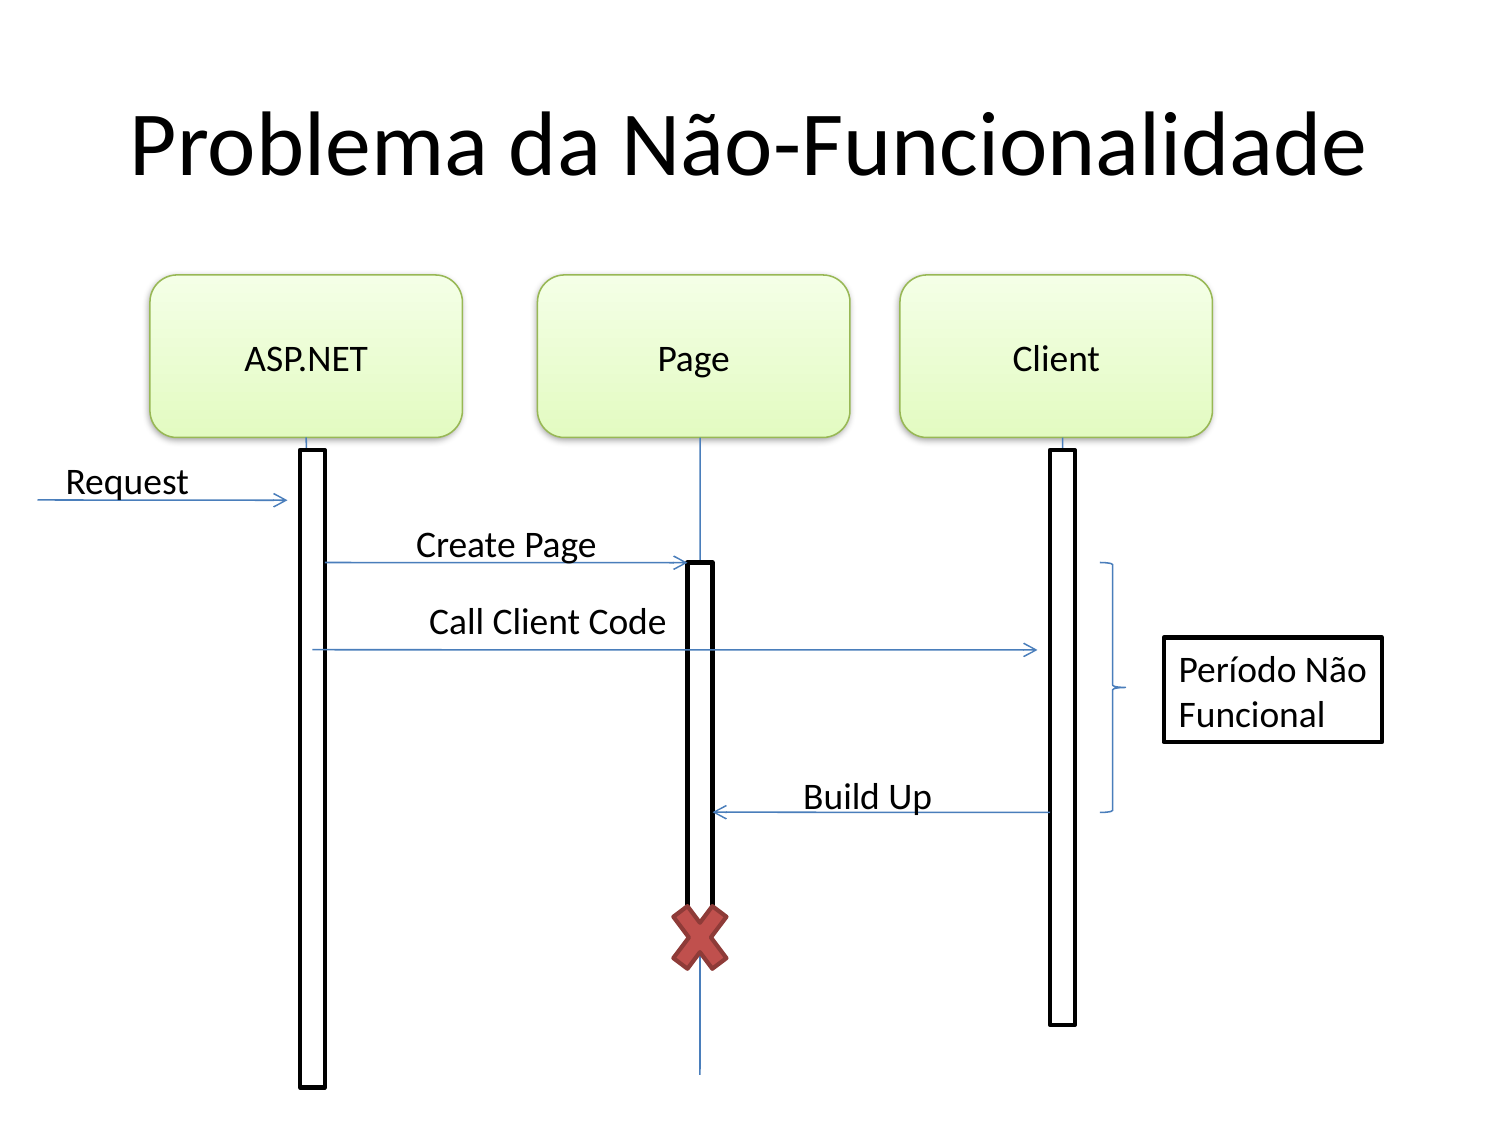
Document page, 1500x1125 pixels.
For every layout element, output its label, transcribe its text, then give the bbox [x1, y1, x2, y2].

text_box Período Não Funcional [1162, 635, 1384, 744]
text_box [1099, 561, 1114, 598]
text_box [71, 671, 548, 679]
text_box [298, 448, 327, 670]
text_box Create Page [401, 512, 612, 560]
text_box [671, 904, 729, 971]
text_box Build Up [788, 765, 948, 810]
text_box [685, 765, 715, 918]
text_box [685, 560, 715, 648]
text_box [1099, 610, 1127, 814]
text_box Request [50, 449, 205, 498]
text_box [298, 688, 327, 1090]
text_box ASP.NET [149, 274, 464, 439]
text_box [1048, 448, 1077, 598]
text_box [1048, 610, 1077, 1027]
text_box [685, 659, 715, 755]
text_box Page [536, 274, 851, 439]
text_box Call Client Code [414, 589, 682, 648]
title Problema da Não-Funcionalidade [75, 45, 1425, 233]
text_box Client [899, 274, 1214, 439]
